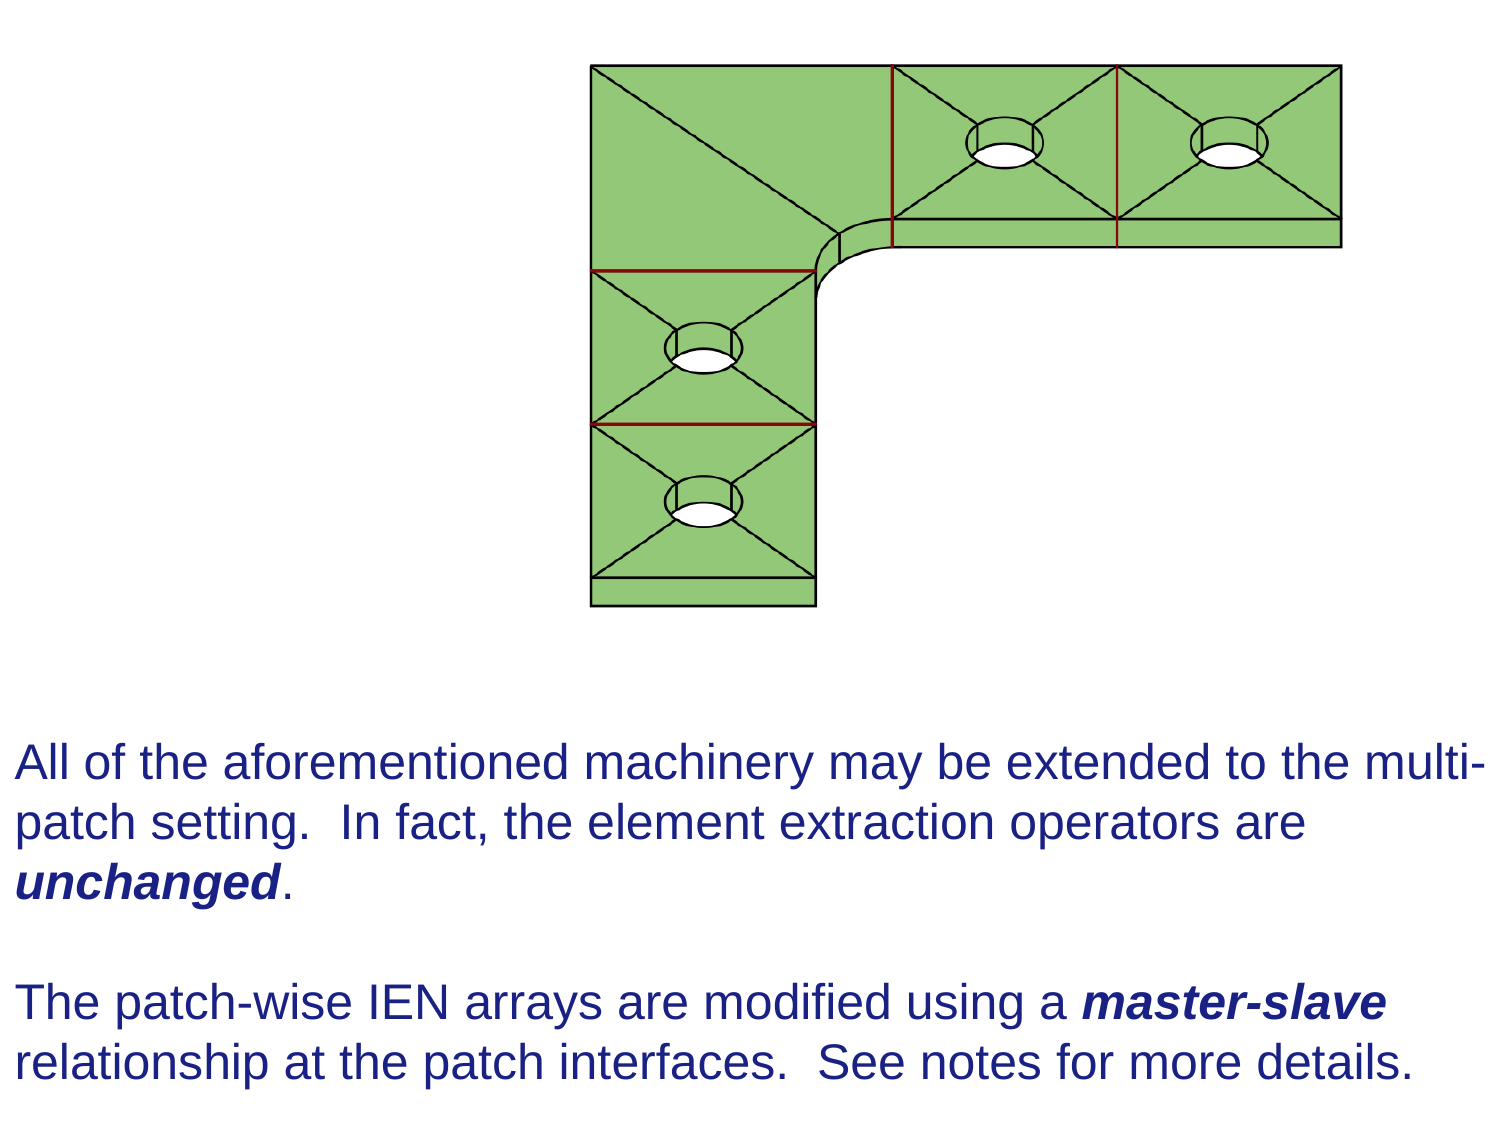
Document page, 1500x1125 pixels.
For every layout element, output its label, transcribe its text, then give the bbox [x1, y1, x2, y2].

text_box All of the aforementioned machinery may be extended to the multi- patch setting. In fact, the element extraction operators are unchanged. The patch-wise IEN arrays are modified using a master-slave relationship at the patch interfaces. See notes for more details. [0, 721, 1500, 1097]
picture [565, 44, 1355, 626]
